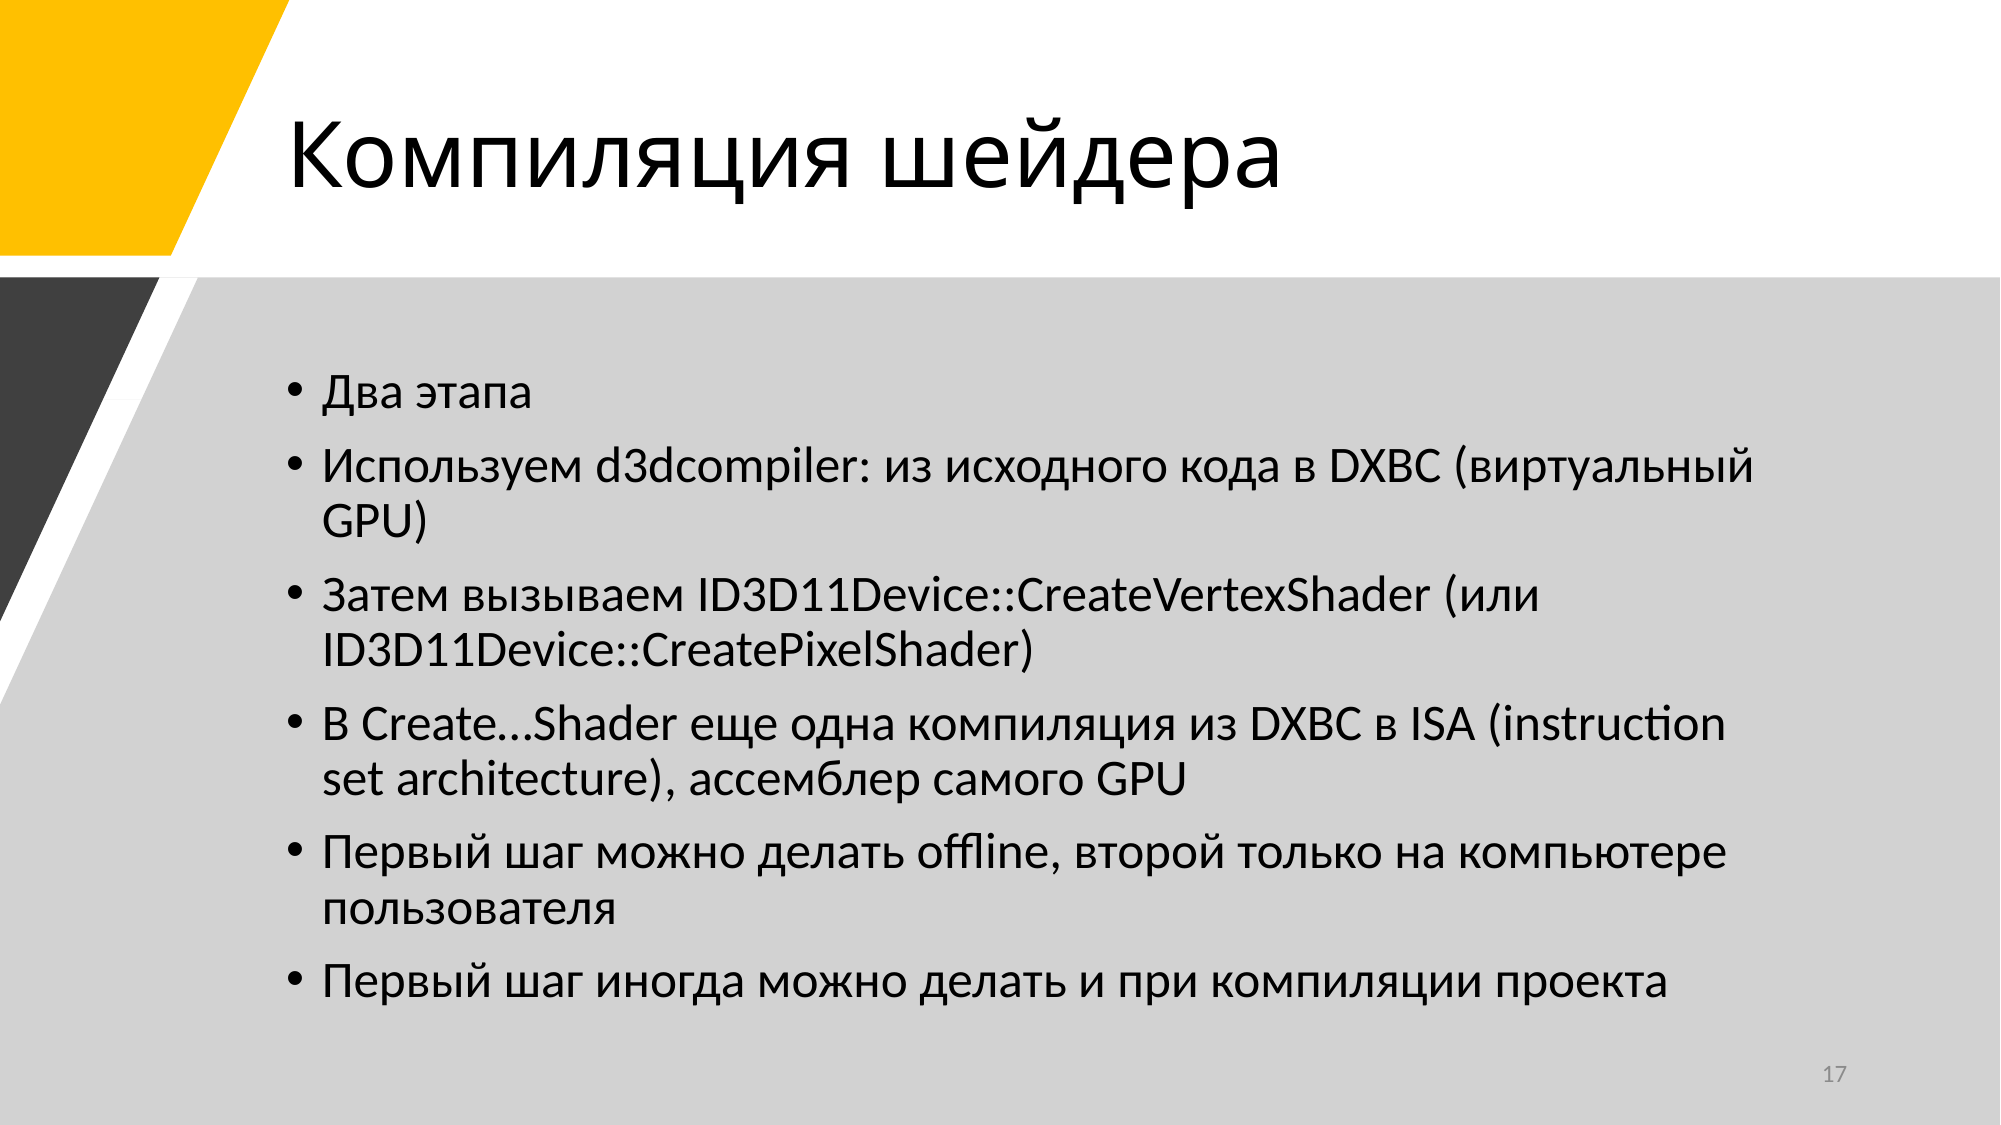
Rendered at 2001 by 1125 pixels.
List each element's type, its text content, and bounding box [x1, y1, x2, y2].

text_box [0, 276, 162, 622]
list Два этапа Используем d3dcompiler: из исходного кода в DXBC (виртуальный GPU) Затем вызываем ID3D11Device::CreateVertexShader (или ID3D11Device::CreatePixelShader) В Create…Shader еще одна компиляция из DXBC в ISA (instruction set architecture), ассемблер самого GPU Первый шаг можно делать offline, второй только на компьютере пользователя Первый шаг иногда можно делать и при компиляции проекта [271, 356, 1808, 1020]
title Компиляция шейдера [271, 60, 1808, 255]
text_box [0, 0, 291, 257]
text_box [0, 276, 2000, 1125]
slide_number 17 [1412, 1042, 1863, 1103]
